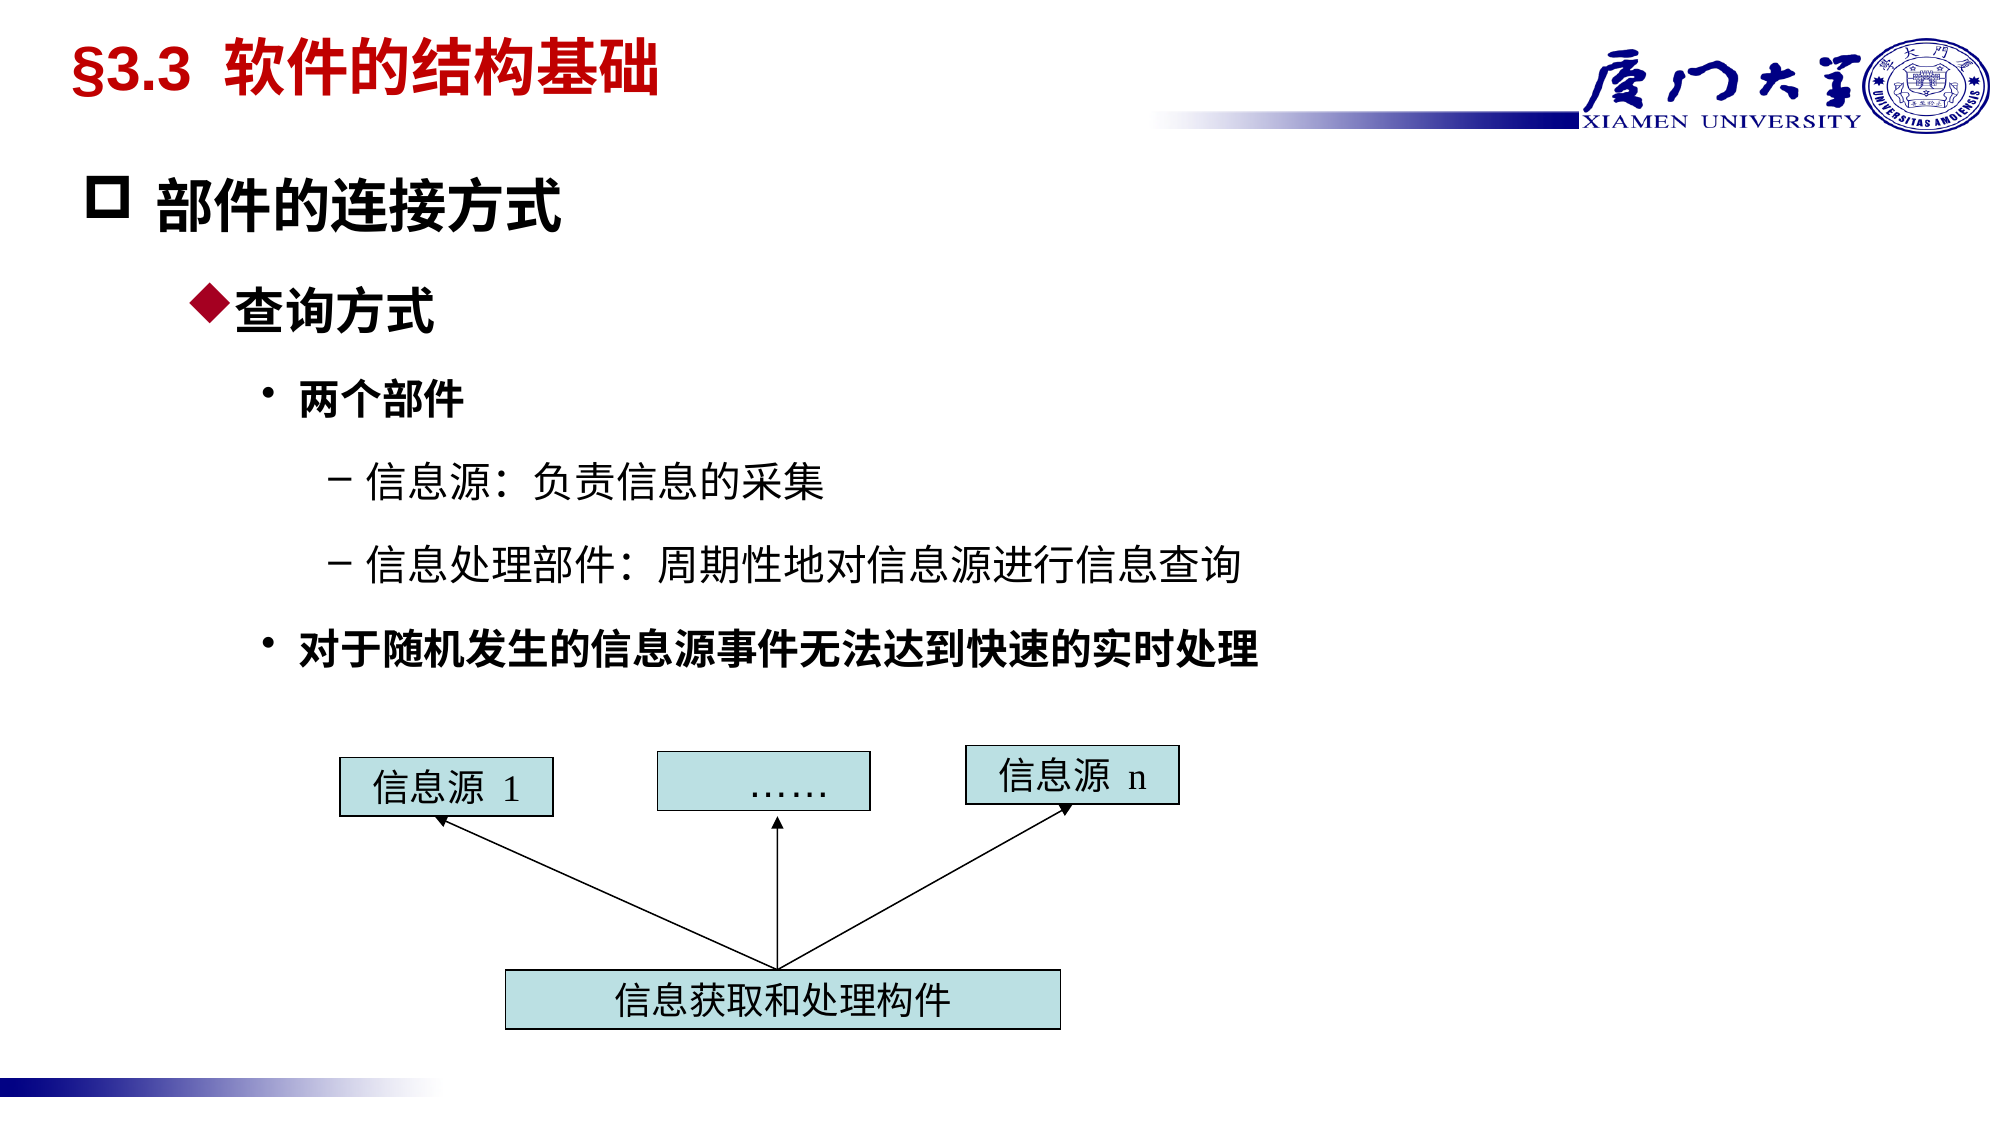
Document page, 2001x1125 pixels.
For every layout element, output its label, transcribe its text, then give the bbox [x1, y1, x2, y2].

list 部件的连接方式 查询方式 两个部件 信息源：负责信息的采集 信息处理部件：周期性地对信息源进行信息查询 对于随机发生的信息源事件无法达到快速的实时处理 [66, 126, 1867, 958]
text_box 信息源 n [966, 745, 1179, 805]
title §3.3 软件的结构基础 [0, 22, 1321, 163]
text_box [771, 816, 784, 969]
text_box [434, 815, 777, 970]
picture [1326, 111, 1579, 126]
text_box …… [657, 751, 871, 811]
picture [1862, 38, 1990, 134]
picture [0, 1078, 676, 1097]
picture [1582, 49, 1861, 126]
text_box 信息获取和处理构件 [505, 969, 1061, 1029]
text_box [777, 804, 1073, 970]
text_box 信息源 1 [340, 757, 553, 817]
